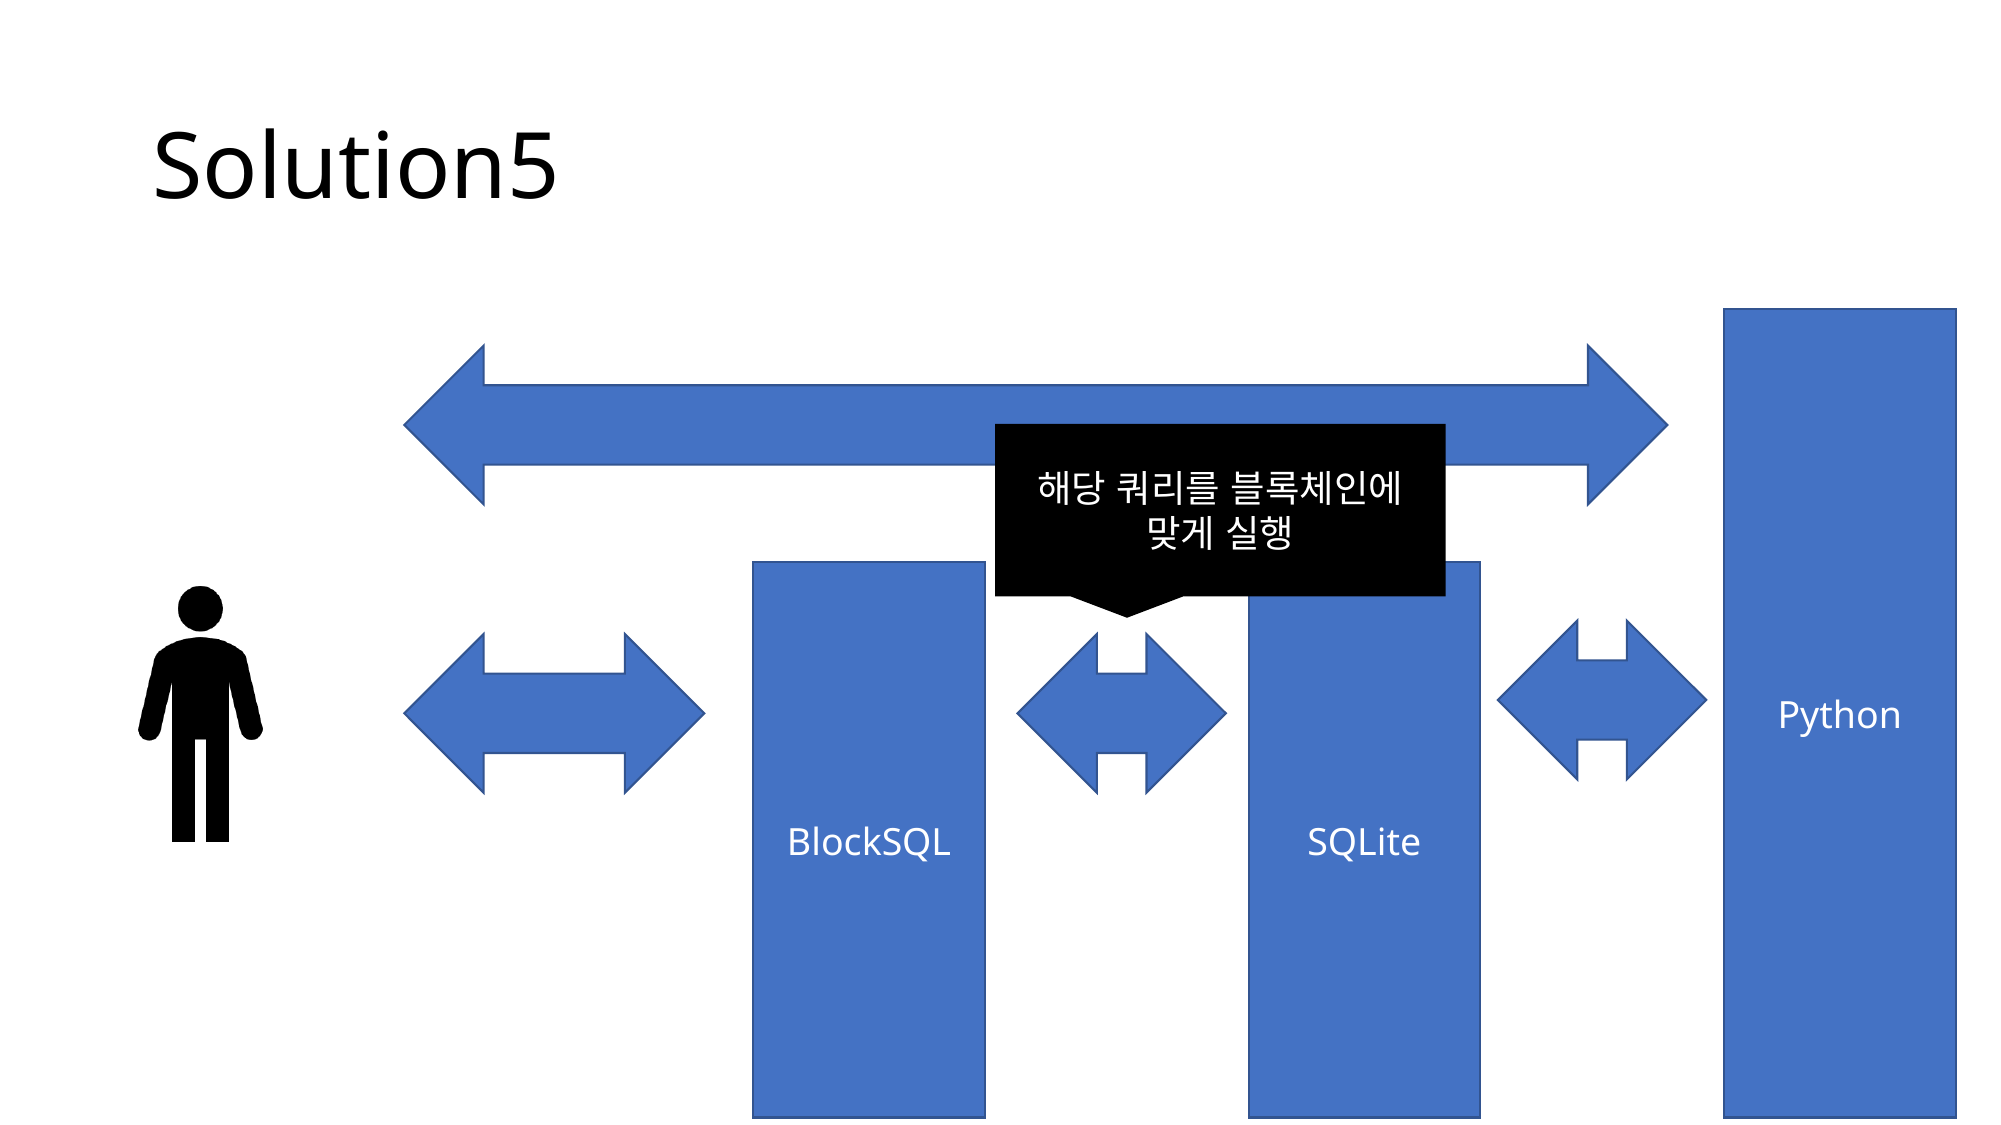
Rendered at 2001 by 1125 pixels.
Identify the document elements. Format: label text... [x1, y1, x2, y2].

text_box [1016, 631, 1228, 796]
title Solution5 [137, 59, 1863, 278]
text_box [1496, 618, 1708, 782]
text_box BlockSQL [752, 561, 986, 1119]
picture [64, 577, 336, 850]
text_box [402, 631, 706, 796]
text_box Python [1723, 308, 1957, 1119]
text_box SQLite [1248, 561, 1481, 1119]
text_box 해당 쿼리를 블록체인에 맞게 실행 [995, 423, 1446, 618]
text_box [402, 343, 1669, 507]
